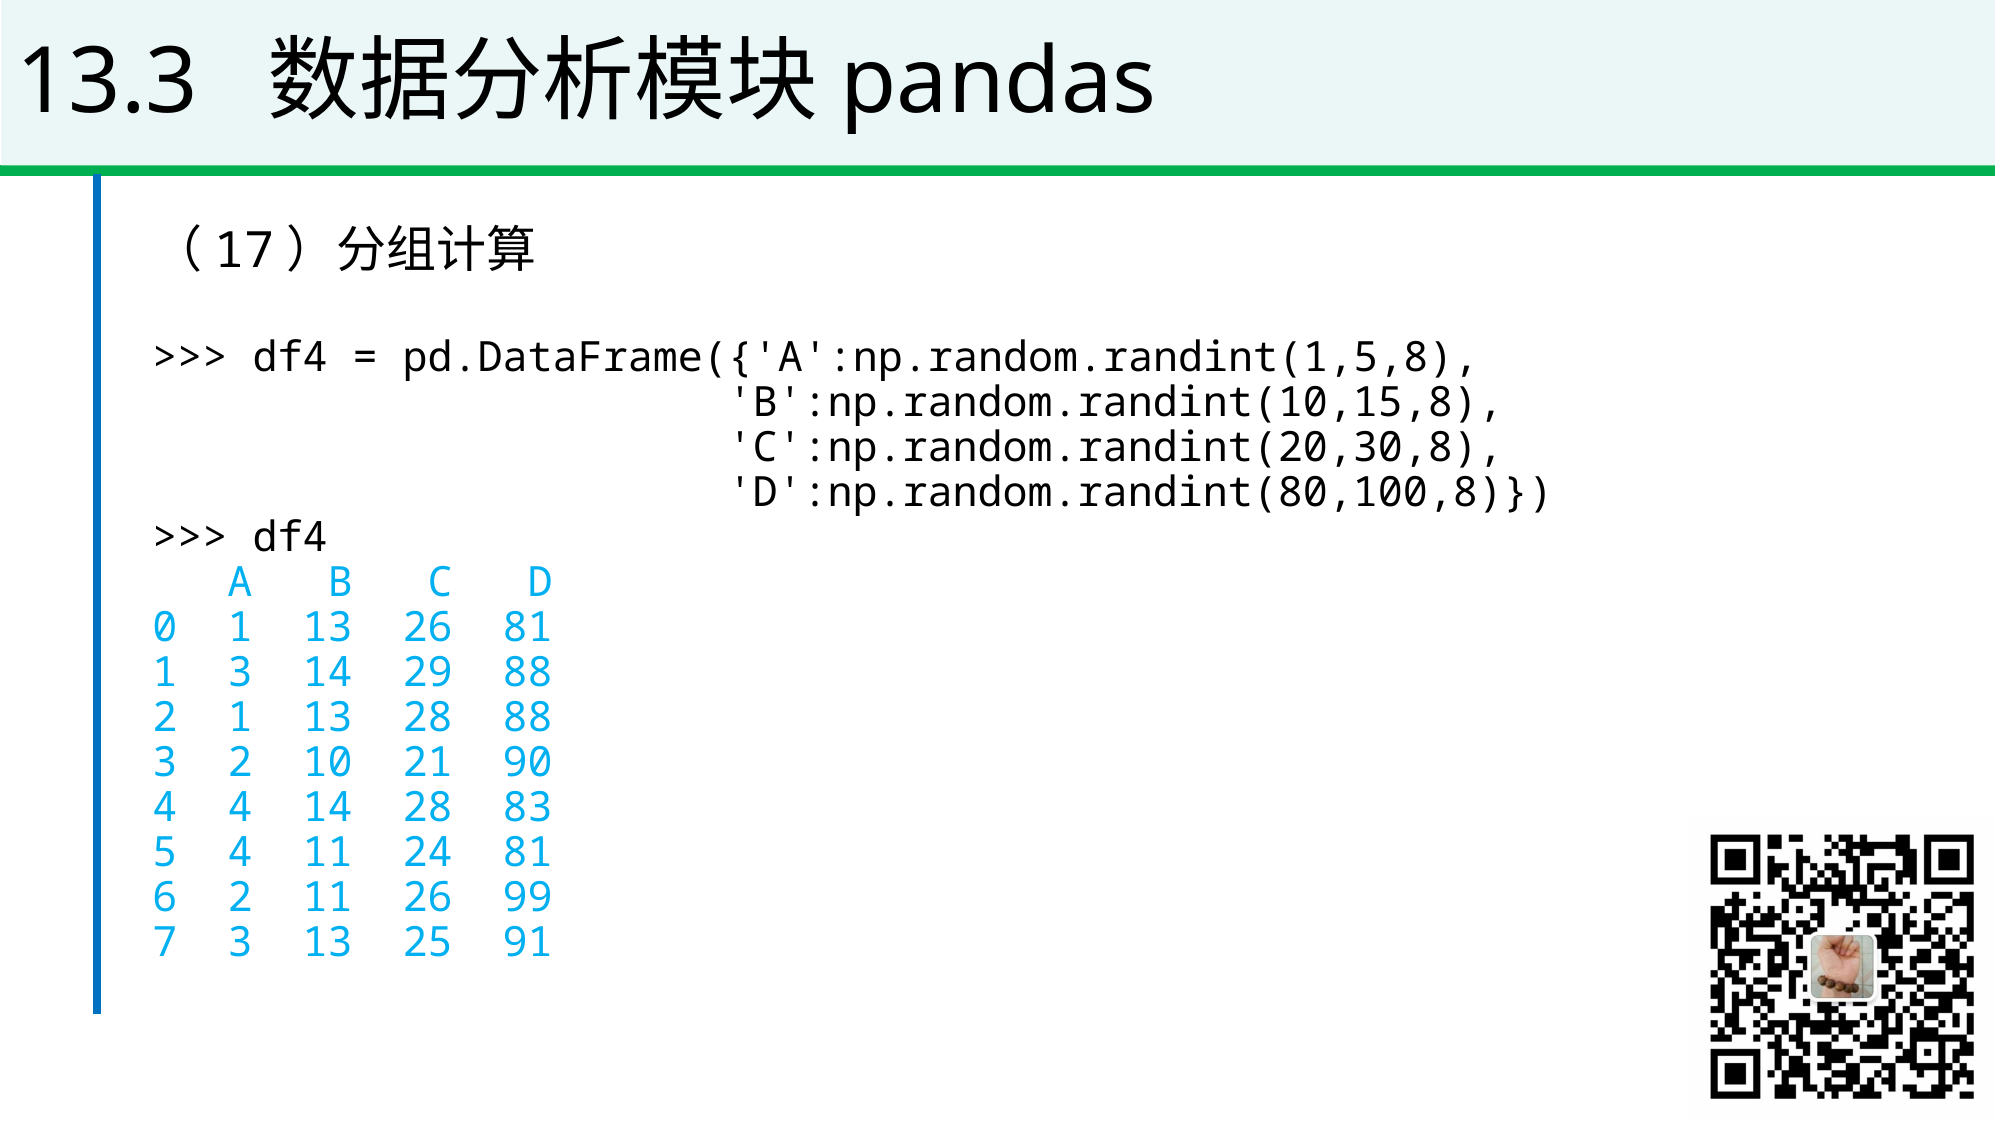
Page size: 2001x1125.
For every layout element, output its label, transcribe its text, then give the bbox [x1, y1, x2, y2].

picture [1689, 813, 1995, 1120]
title 13.3 数据分析模块pandas [1, 0, 1995, 166]
list （17）分组计算 >>> df4 = pd.DataFrame({'A':np.random.randint(1,5,8), 'B':np.random.randint(10,15,8), 'C':np.random.randint(20,30,8), 'D':np.random.randint(80,100,8)}) >>> df4 A B C D 0 1 13 26 81 1 3 14 29 88 2 1 13 28 88 3 2 10 21 90 4 4 14 28 83 5 4 11 24 81 6 2 11 26 99 7 3 13 25 91 [137, 216, 1863, 978]
